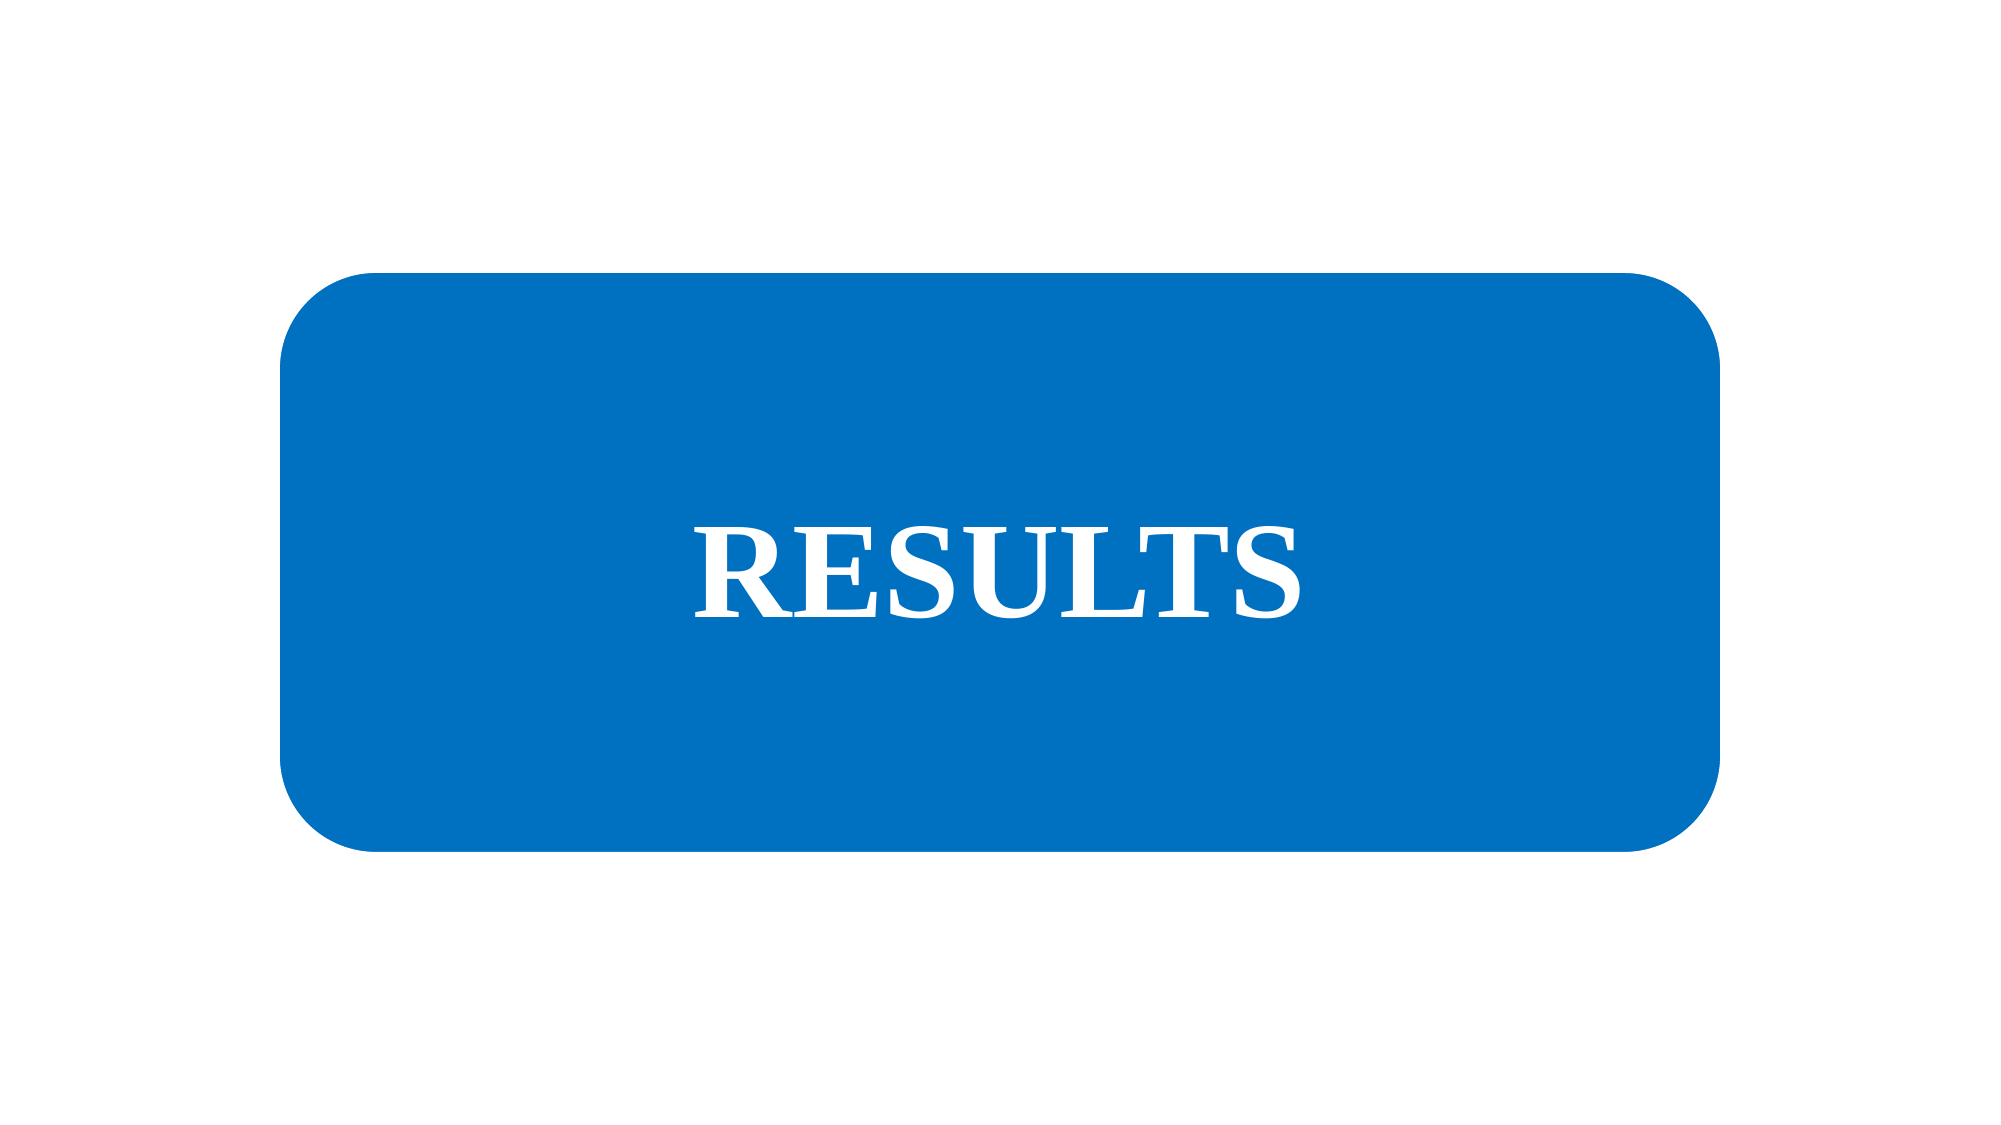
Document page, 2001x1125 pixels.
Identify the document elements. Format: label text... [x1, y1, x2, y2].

text_box RESULTS [277, 270, 1723, 854]
